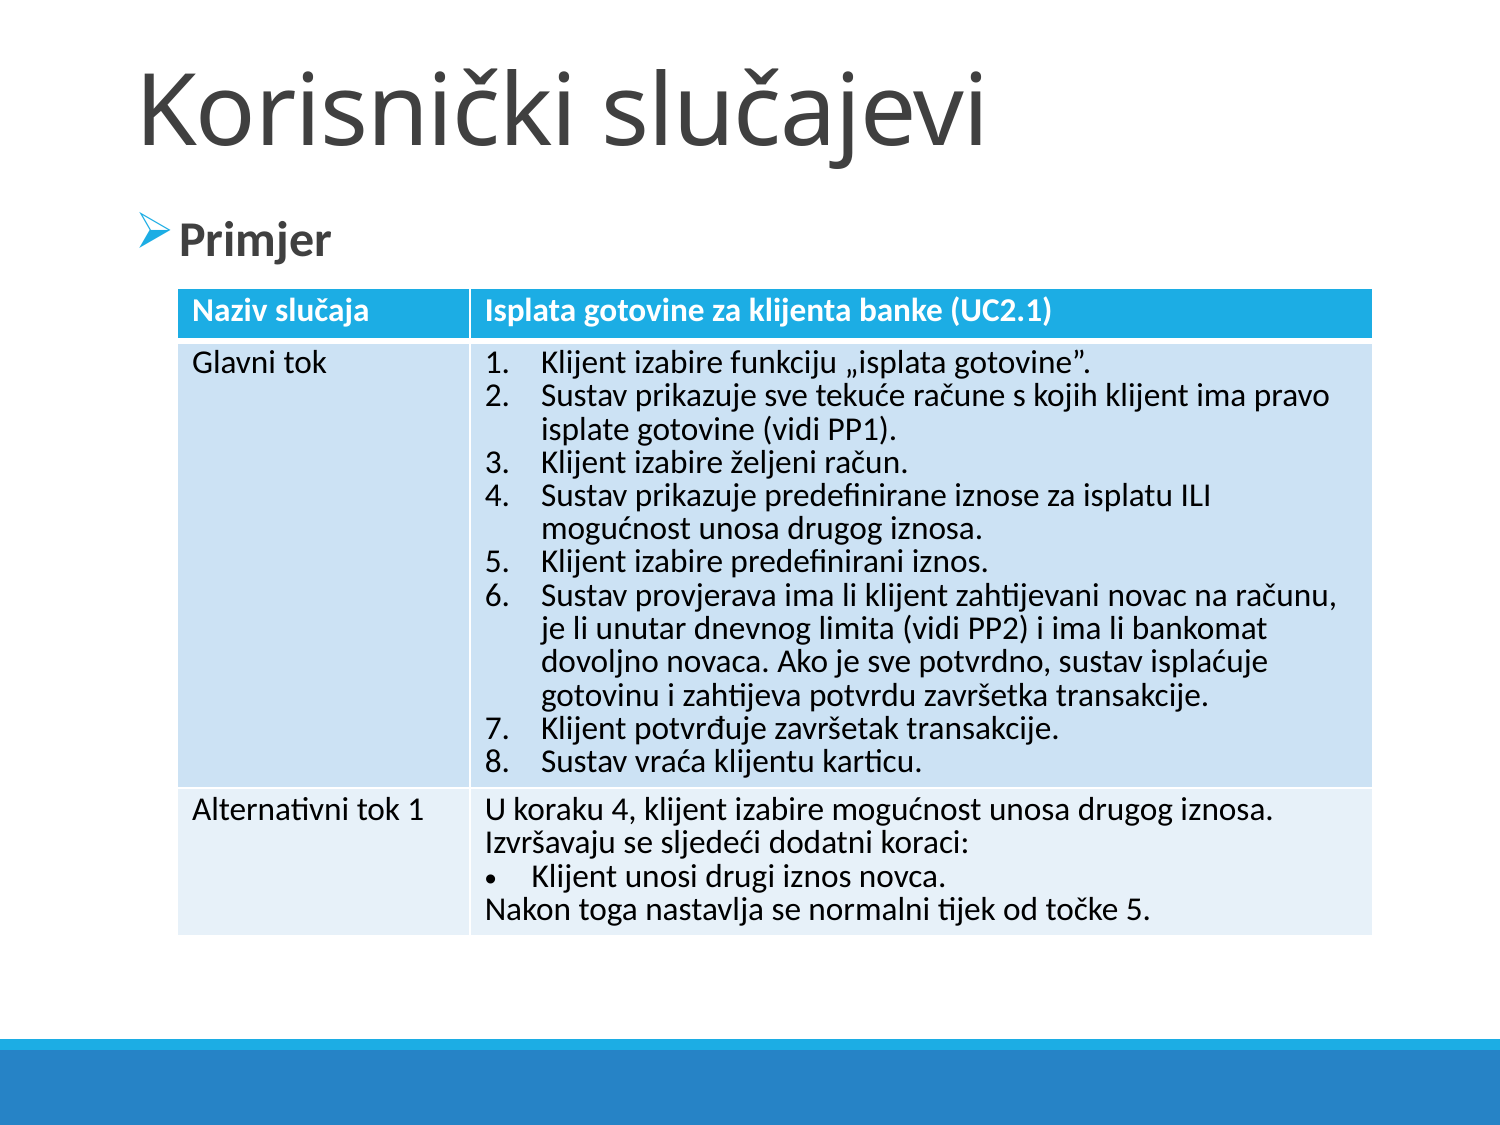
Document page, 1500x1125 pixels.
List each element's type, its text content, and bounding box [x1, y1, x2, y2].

table_header Isplata gotovine za klijenta banke (UC2.1) [471, 289, 1372, 338]
table_cell Alternativni tok 1 [178, 789, 469, 935]
list Primjer [135, 192, 1373, 950]
table_header Naziv slučaja [178, 289, 469, 338]
title Korisnički slučajevi [135, 40, 1373, 174]
table_cell Glavni tok [178, 344, 469, 787]
table_cell Klijent izabire funkciju „isplata gotovine”. Sustav prikazuje sve tekuće račune s kojih klijent ima pravo isplate gotovine (vidi PP1). Klijent izabire željeni račun. Sustav prikazuje predefinirane iznose za isplatu ILI mogućnost unosa drugog iznosa. Klijent izabire predefinirani iznos. Sustav provjerava ima li klijent zahtijevani novac na računu, je li unutar dnevnog limita (vidi PP2) i ima li bankomat dovoljno novaca. Ako je sve potvrdno, sustav isplaćuje gotovinu i zahtijeva potvrdu završetka transakcije. Klijent potvrđuje završetak transakcije. Sustav vraća klijentu karticu. [471, 344, 1372, 787]
table_cell U koraku 4, klijent izabire mogućnost unosa drugog iznosa. Izvršavaju se sljedeći dodatni koraci: Klijent unosi drugi iznos novca. Nakon toga nastavlja se normalni tijek od točke 5. [471, 789, 1372, 935]
